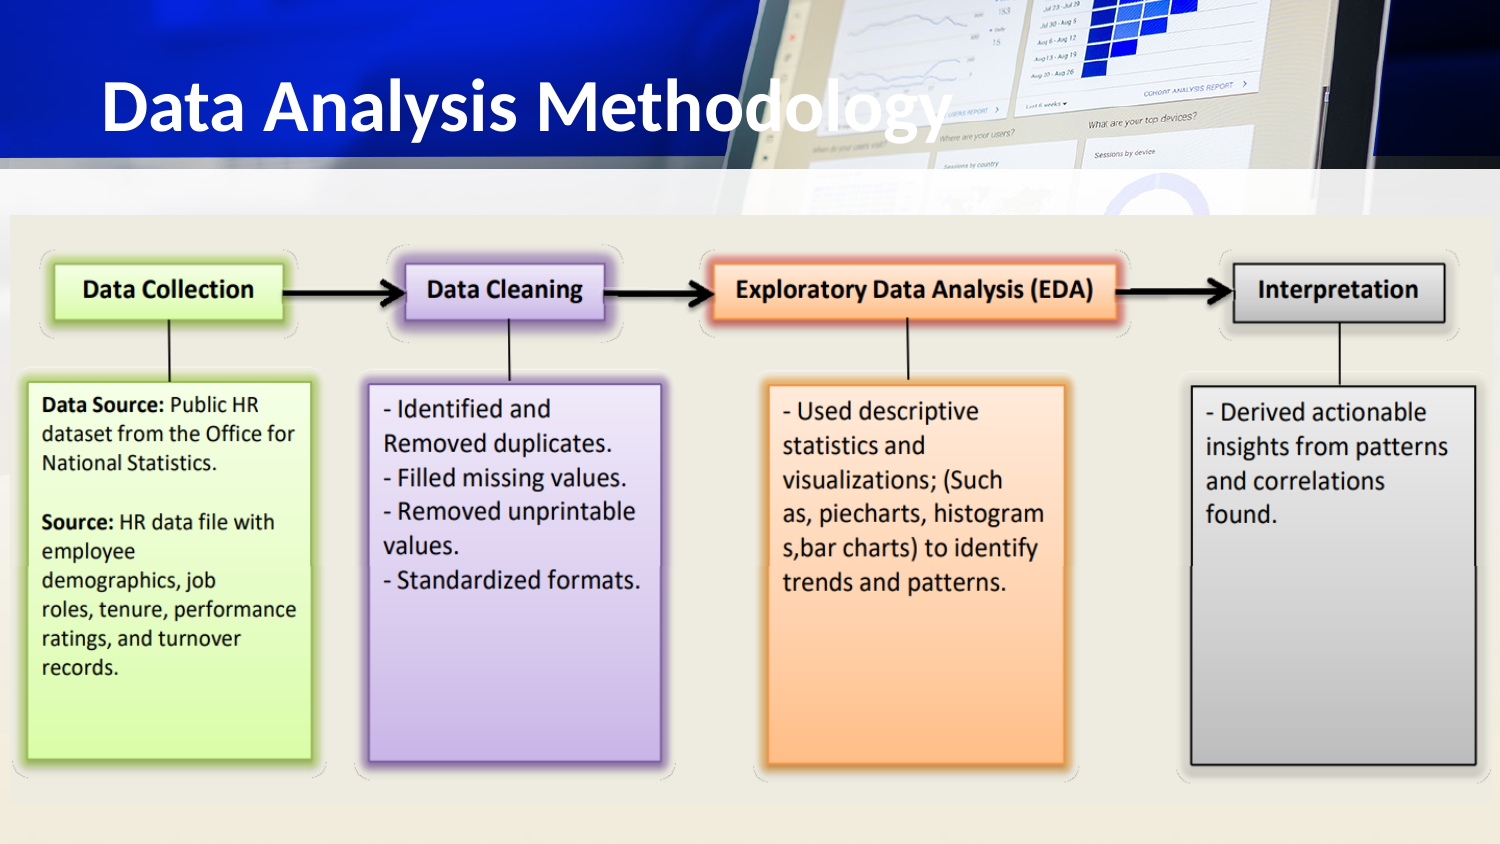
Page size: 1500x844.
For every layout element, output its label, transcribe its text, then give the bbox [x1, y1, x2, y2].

title Data Analysis Methodology [86, 38, 1414, 164]
picture [0, 0, 1500, 844]
